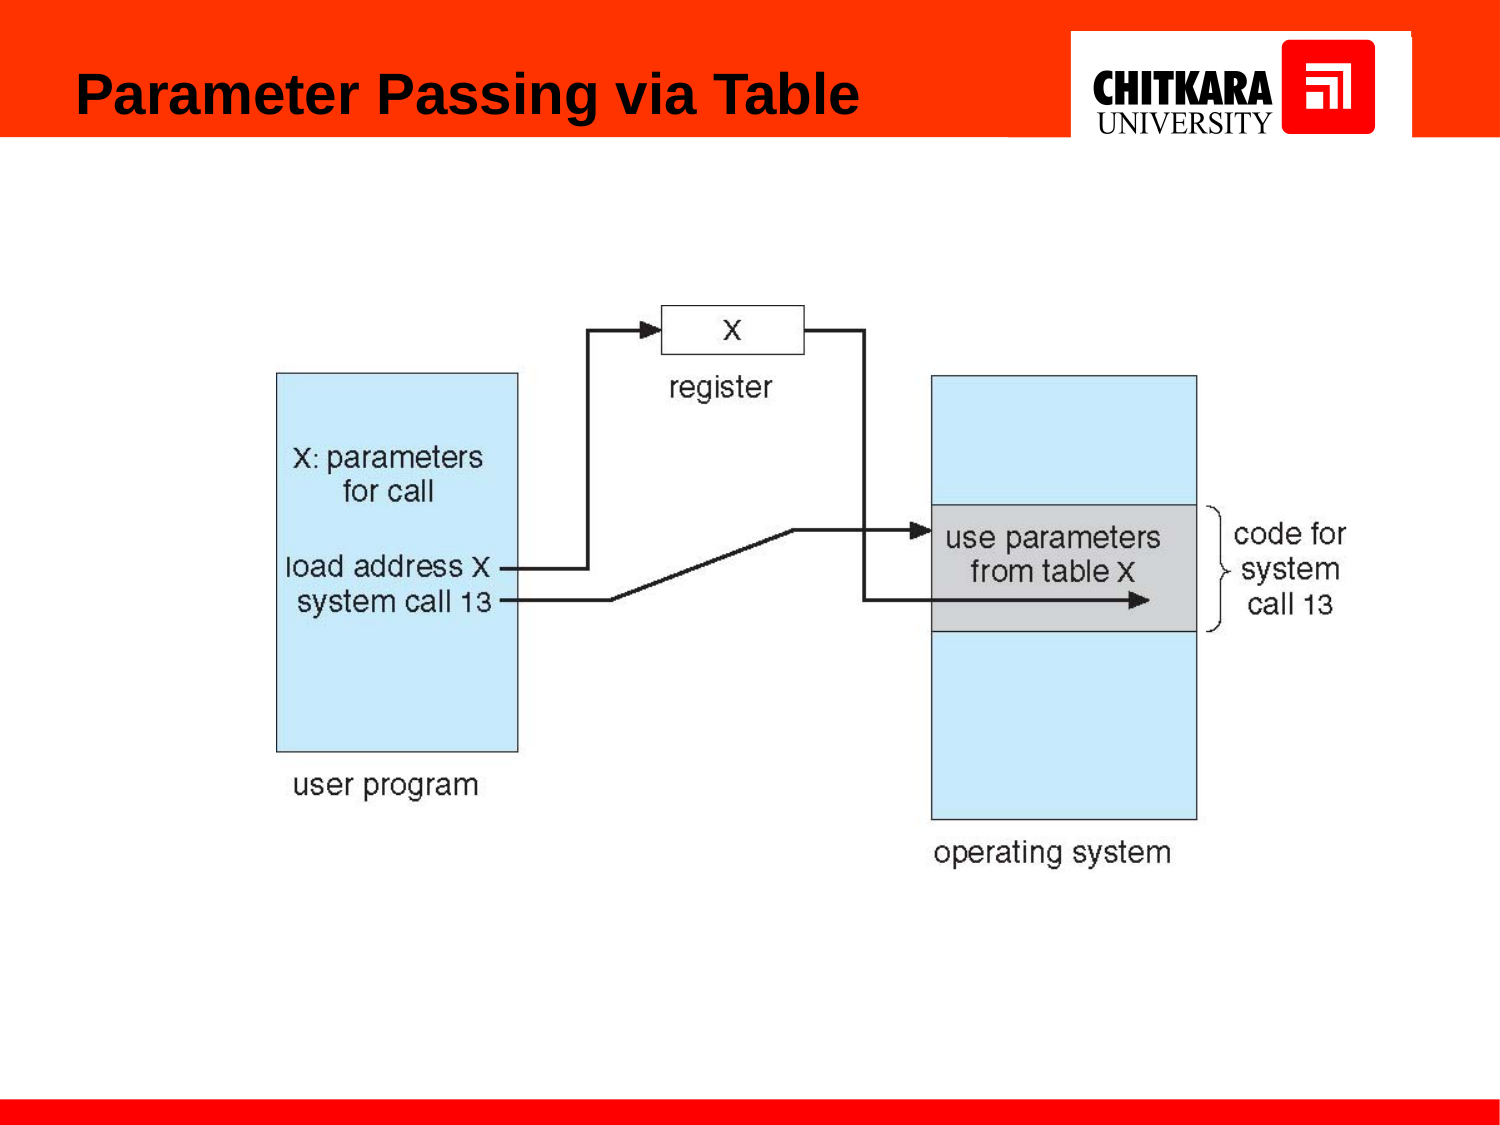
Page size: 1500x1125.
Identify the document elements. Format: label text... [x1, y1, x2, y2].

picture [276, 305, 1355, 873]
picture [1074, 37, 1390, 44]
title Parameter Passing via Table [75, 44, 1425, 138]
